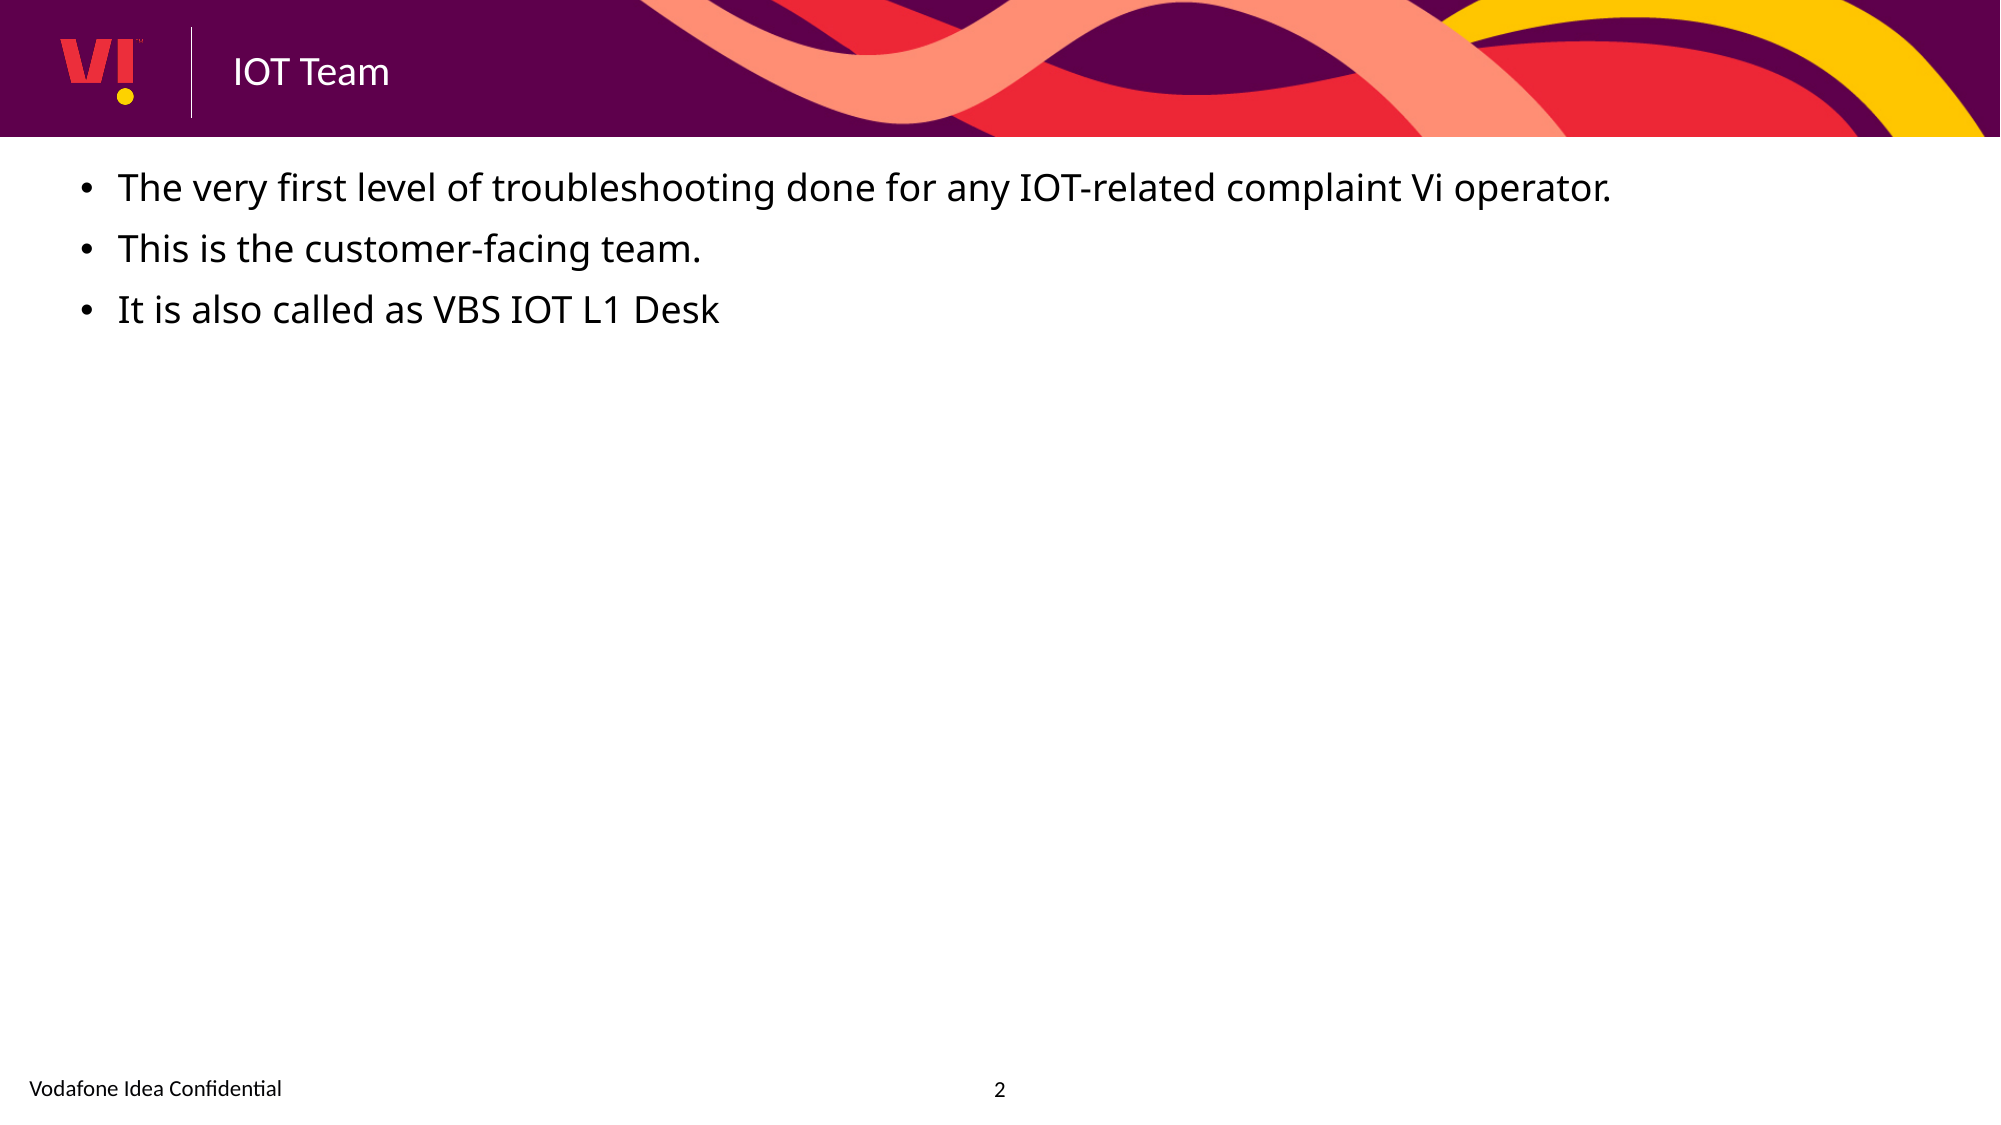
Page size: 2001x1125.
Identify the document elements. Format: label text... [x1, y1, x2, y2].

text_box IOT Team [218, 36, 1219, 101]
picture [0, 0, 2000, 137]
slide_number 2 [928, 1058, 1072, 1118]
text_box The very first level of troubleshooting done for any IOT-related complaint Vi operator. This is the customer-facing team. It is also called as VBS IOT L1 Desk [65, 161, 1791, 876]
